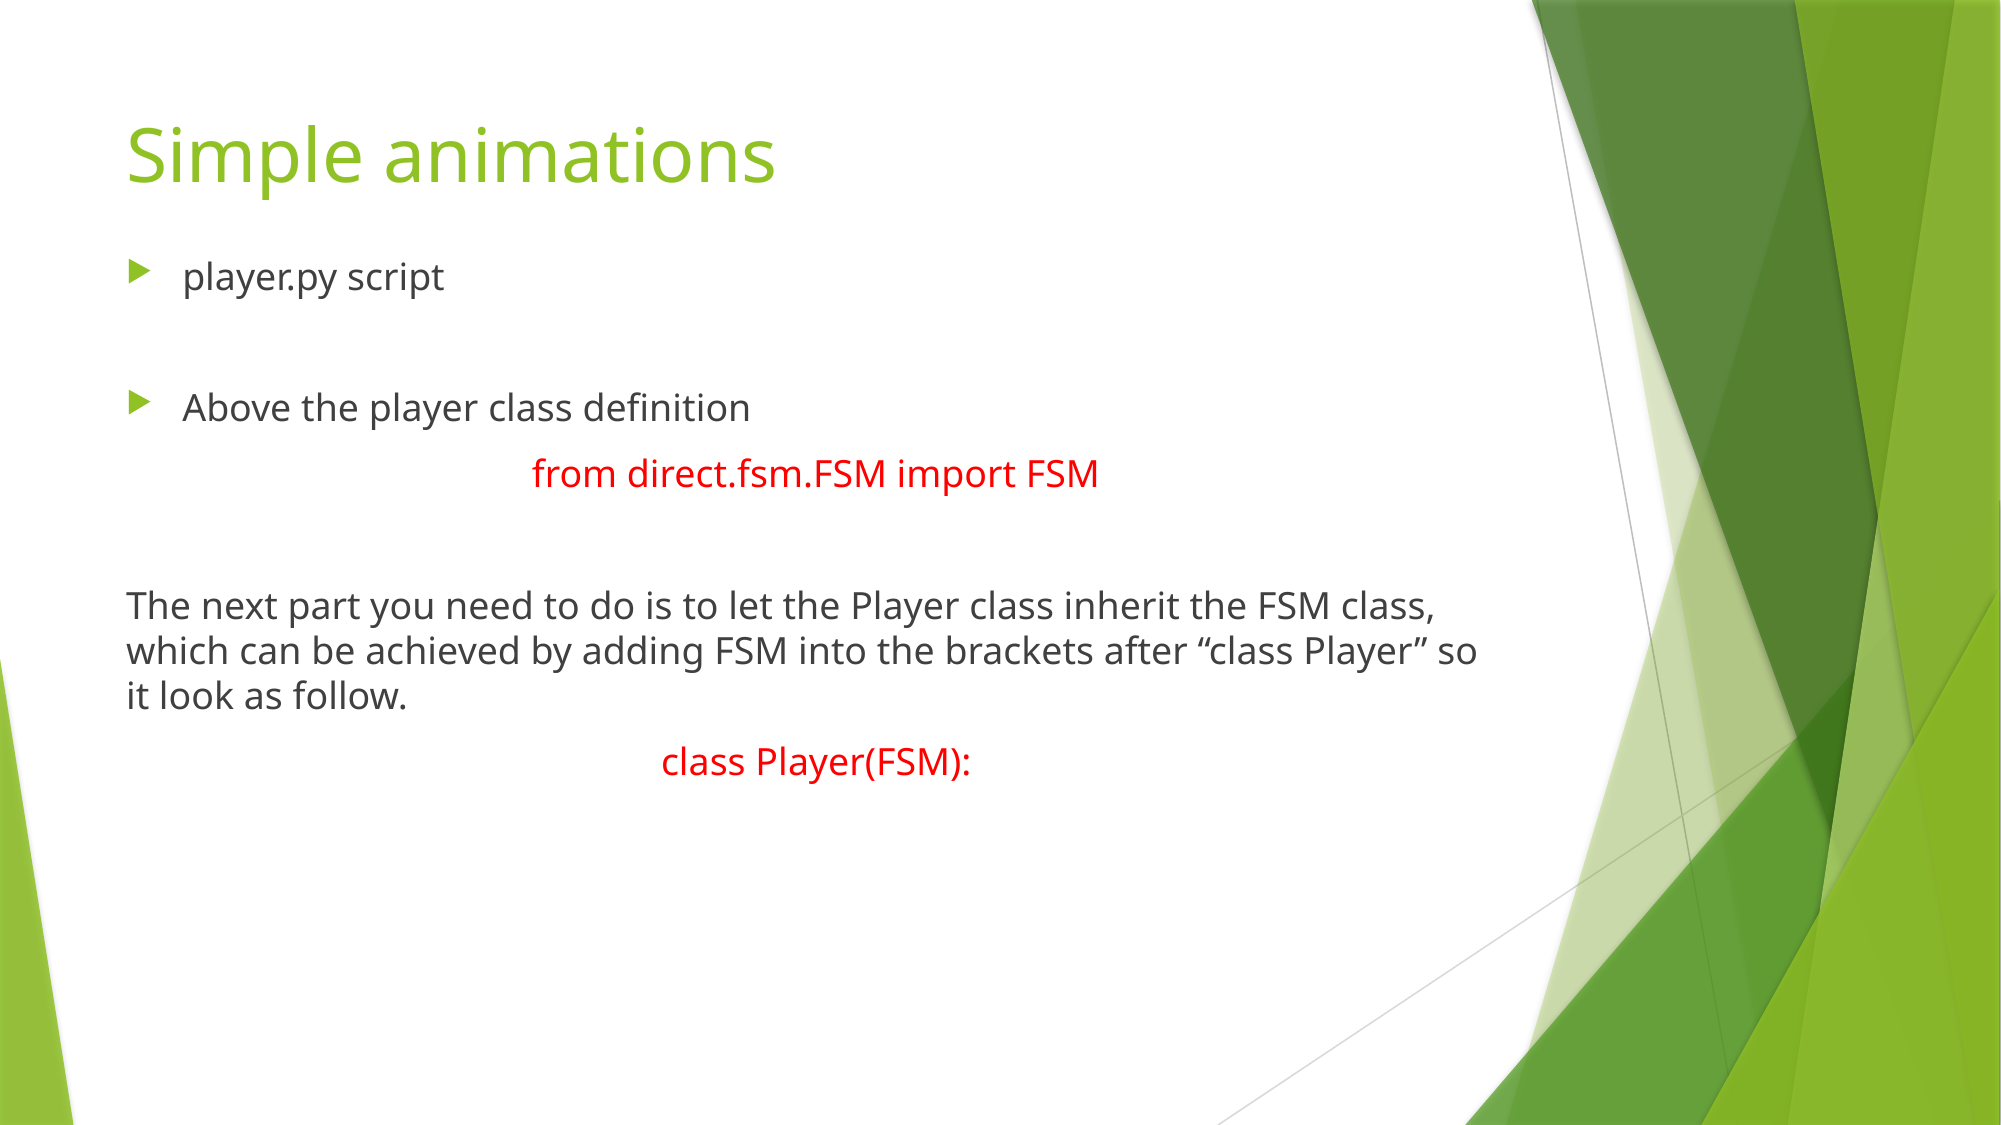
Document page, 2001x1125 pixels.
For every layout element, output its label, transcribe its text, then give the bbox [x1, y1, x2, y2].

list player.py script Above the player class definition from direct.fsm.FSM import FSM The next part you need to do is to let the Player class inherit the FSM class, which can be achieved by adding FSM into the brackets after “class Player” so it look as follow. class Player(FSM): [111, 245, 1522, 992]
title Simple animations [111, 99, 1522, 245]
